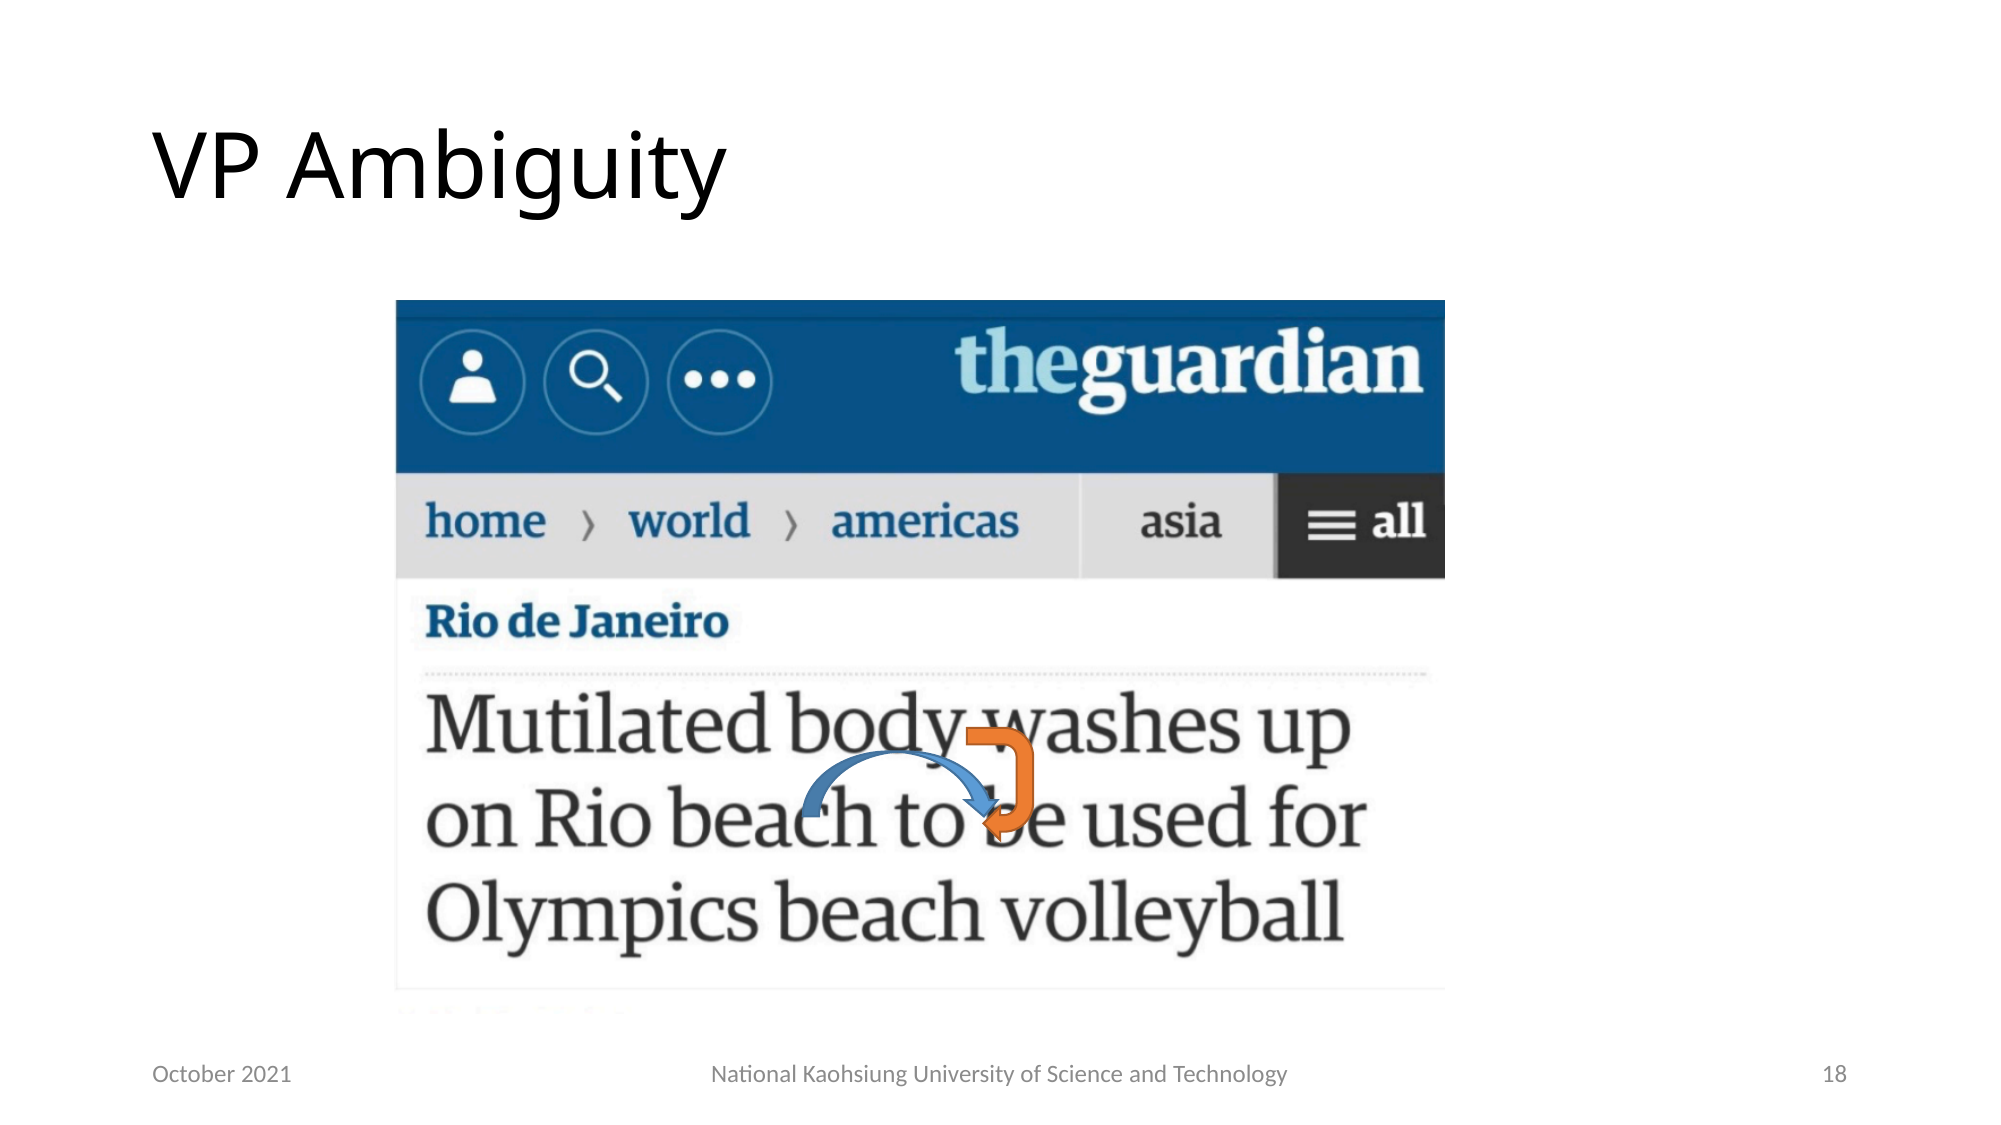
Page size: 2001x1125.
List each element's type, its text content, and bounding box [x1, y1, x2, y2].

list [394, 300, 1445, 1015]
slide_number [137, 1042, 588, 1103]
footer National Kaohsiung University of Science and Technology [662, 1042, 1338, 1103]
slide_number 18 [1412, 1042, 1863, 1103]
title VP Ambiguity [137, 59, 1863, 278]
